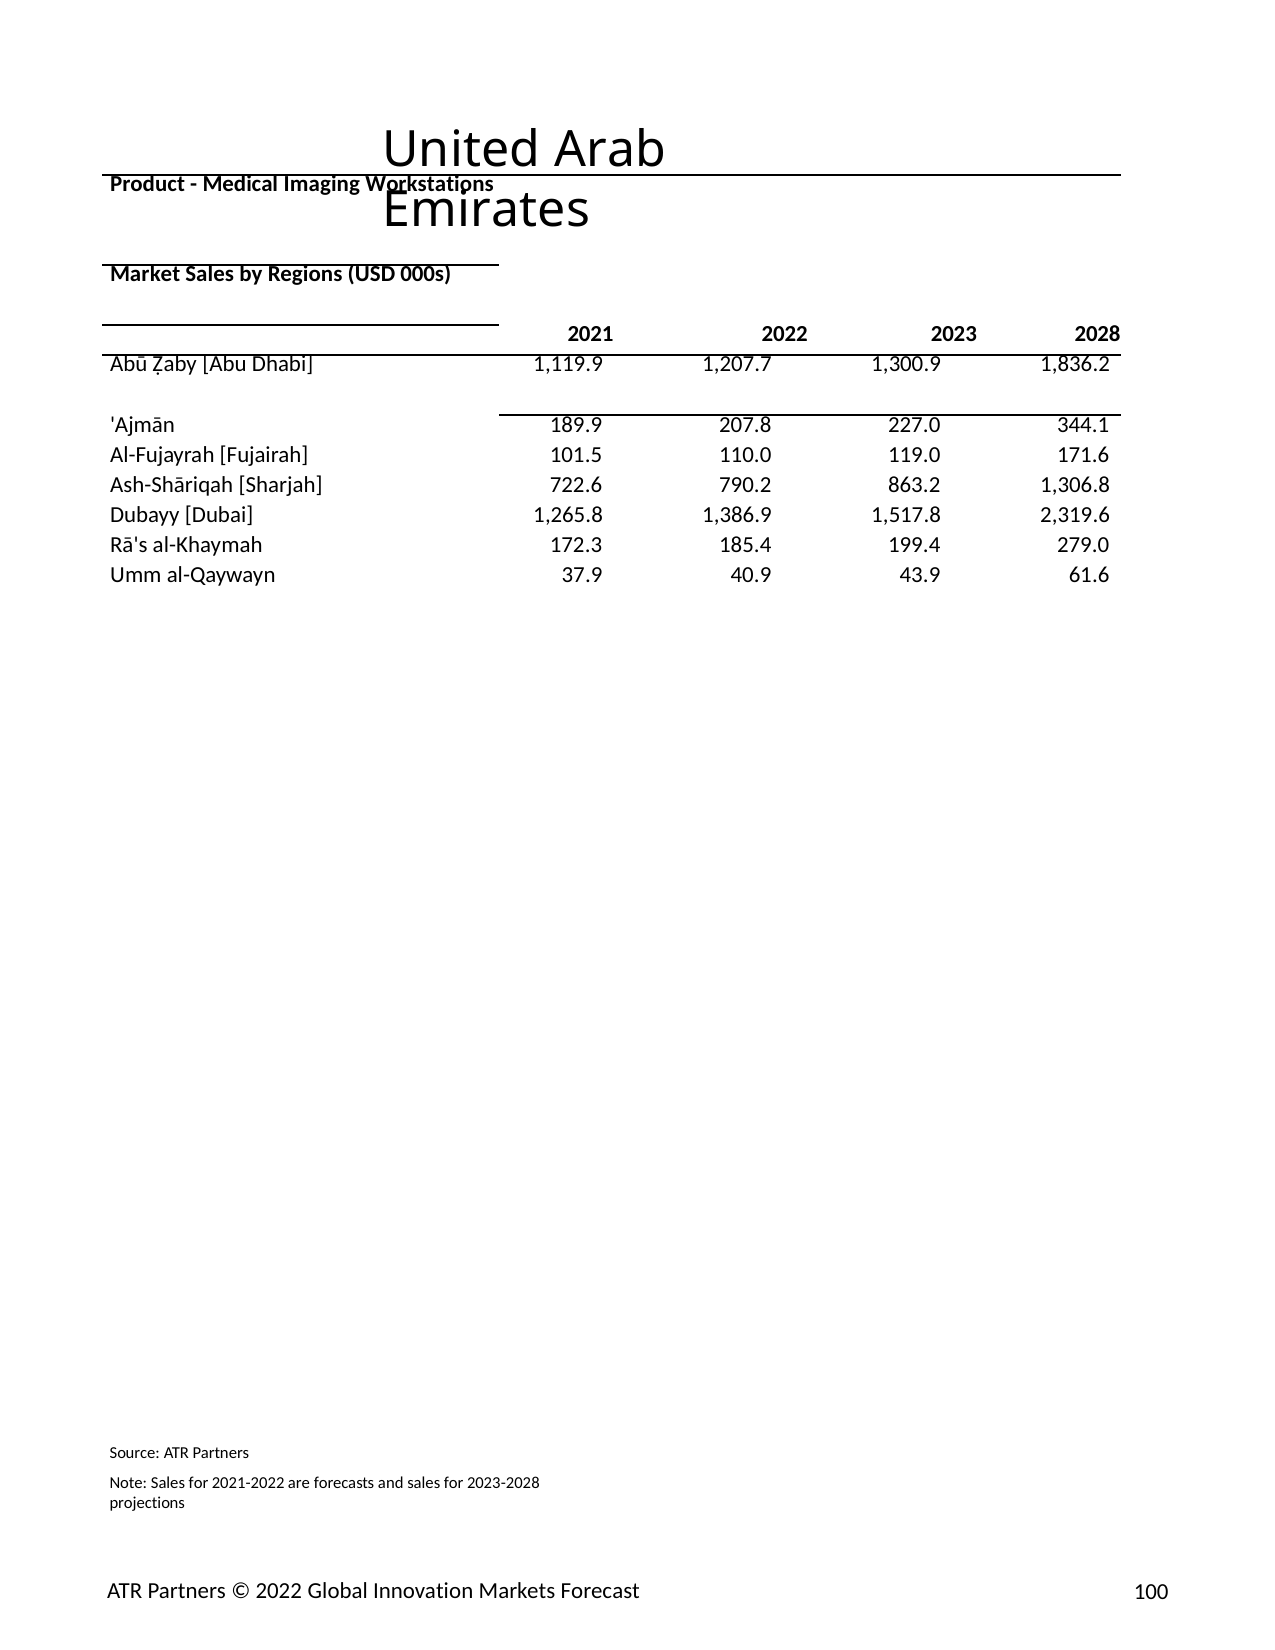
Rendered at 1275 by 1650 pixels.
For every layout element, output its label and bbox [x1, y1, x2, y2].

text_box [107, 1442, 619, 1512]
table_cell [102, 266, 499, 324]
table_cell [102, 325, 1121, 354]
table_cell [102, 356, 1121, 602]
text_box [1131, 1576, 1171, 1604]
table_header [102, 176, 1121, 325]
text_box [380, 115, 847, 174]
text_box [104, 1576, 999, 1637]
